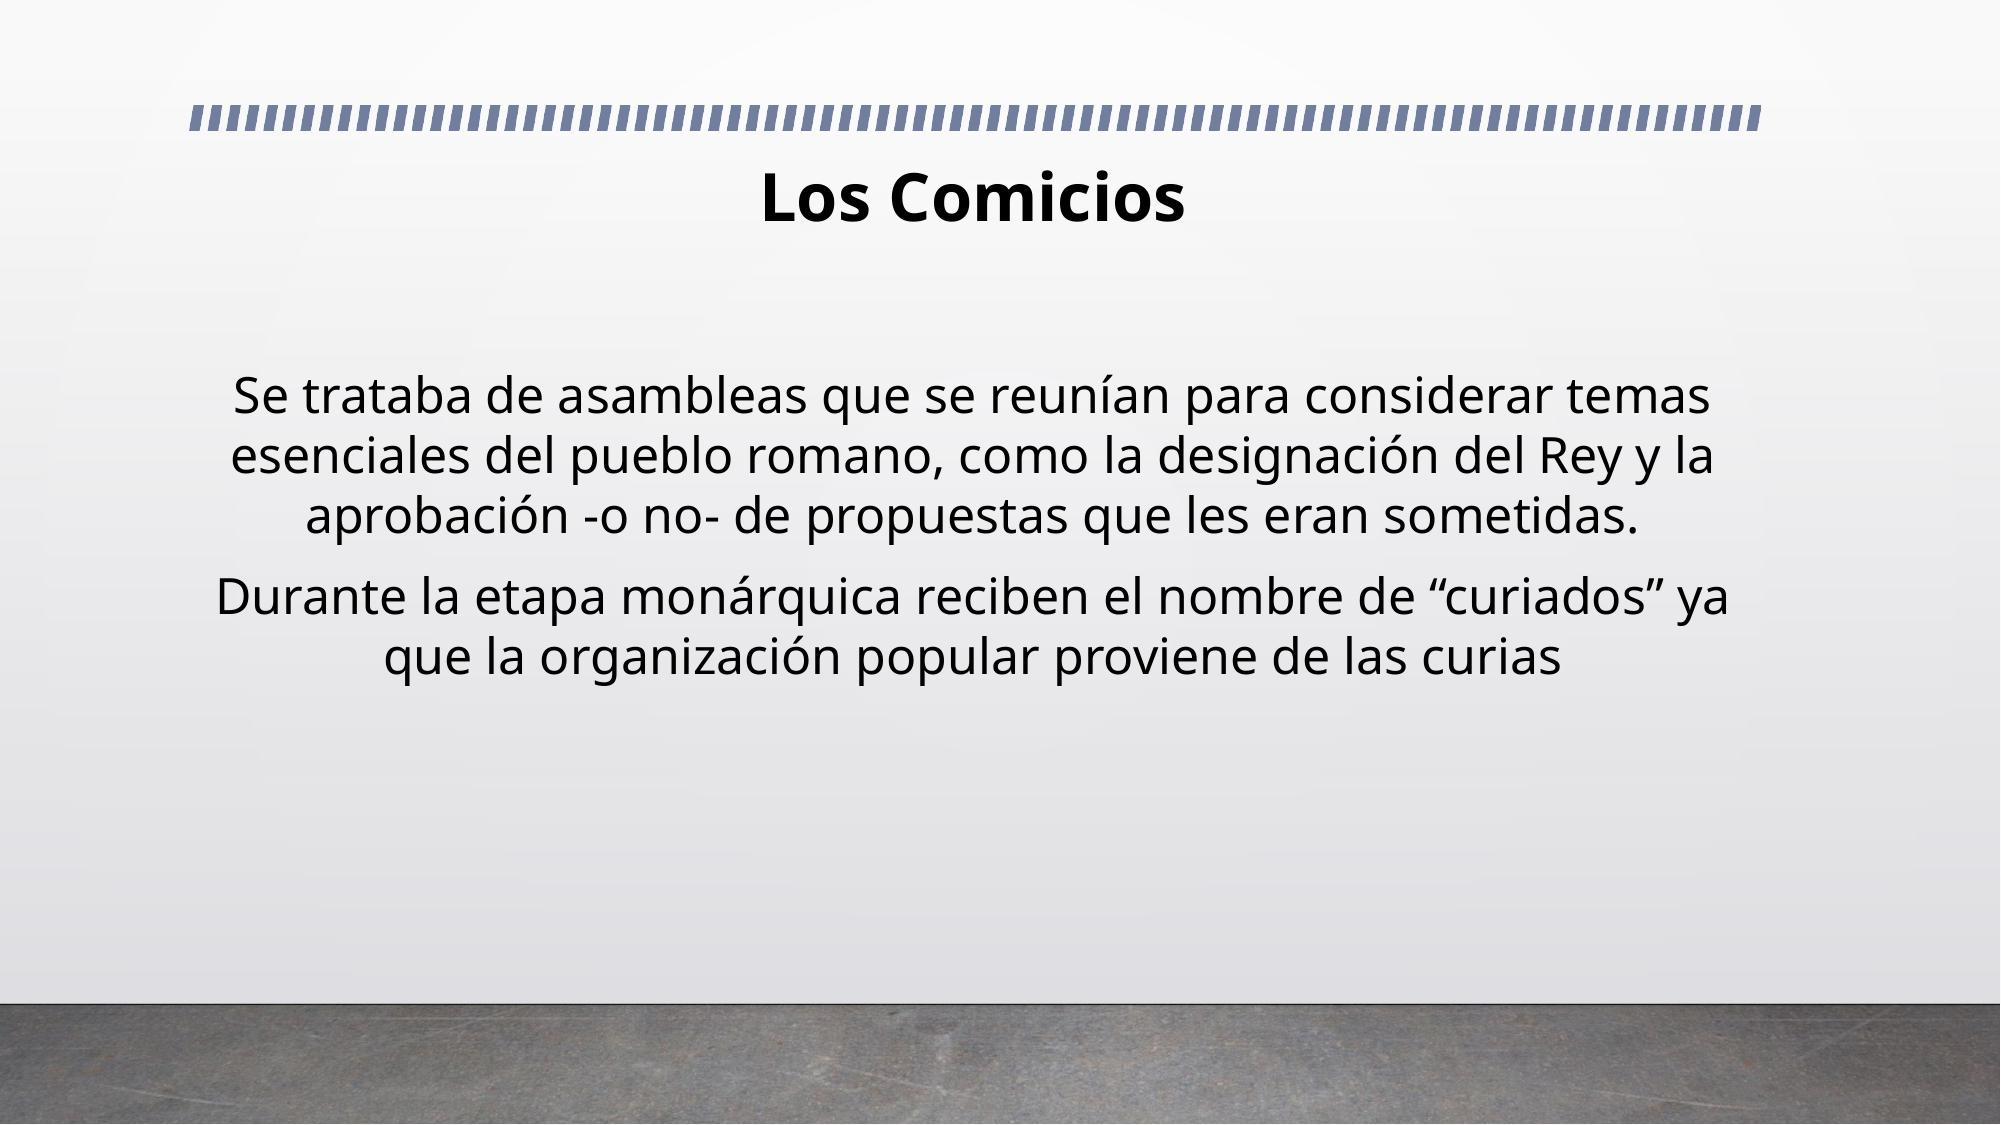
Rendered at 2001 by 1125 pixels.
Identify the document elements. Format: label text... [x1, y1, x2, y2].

title Los Comicios [185, 156, 1761, 329]
picture [0, 1004, 2000, 1124]
list Se trataba de asambleas que se reunían para considerar temas esenciales del pueblo romano, como la designación del Rey y la aprobación -o no- de propuestas que les eran sometidas. Durante la etapa monárquica reciben el nombre de “curiados” ya que la organización popular proviene de las curias [185, 356, 1761, 897]
